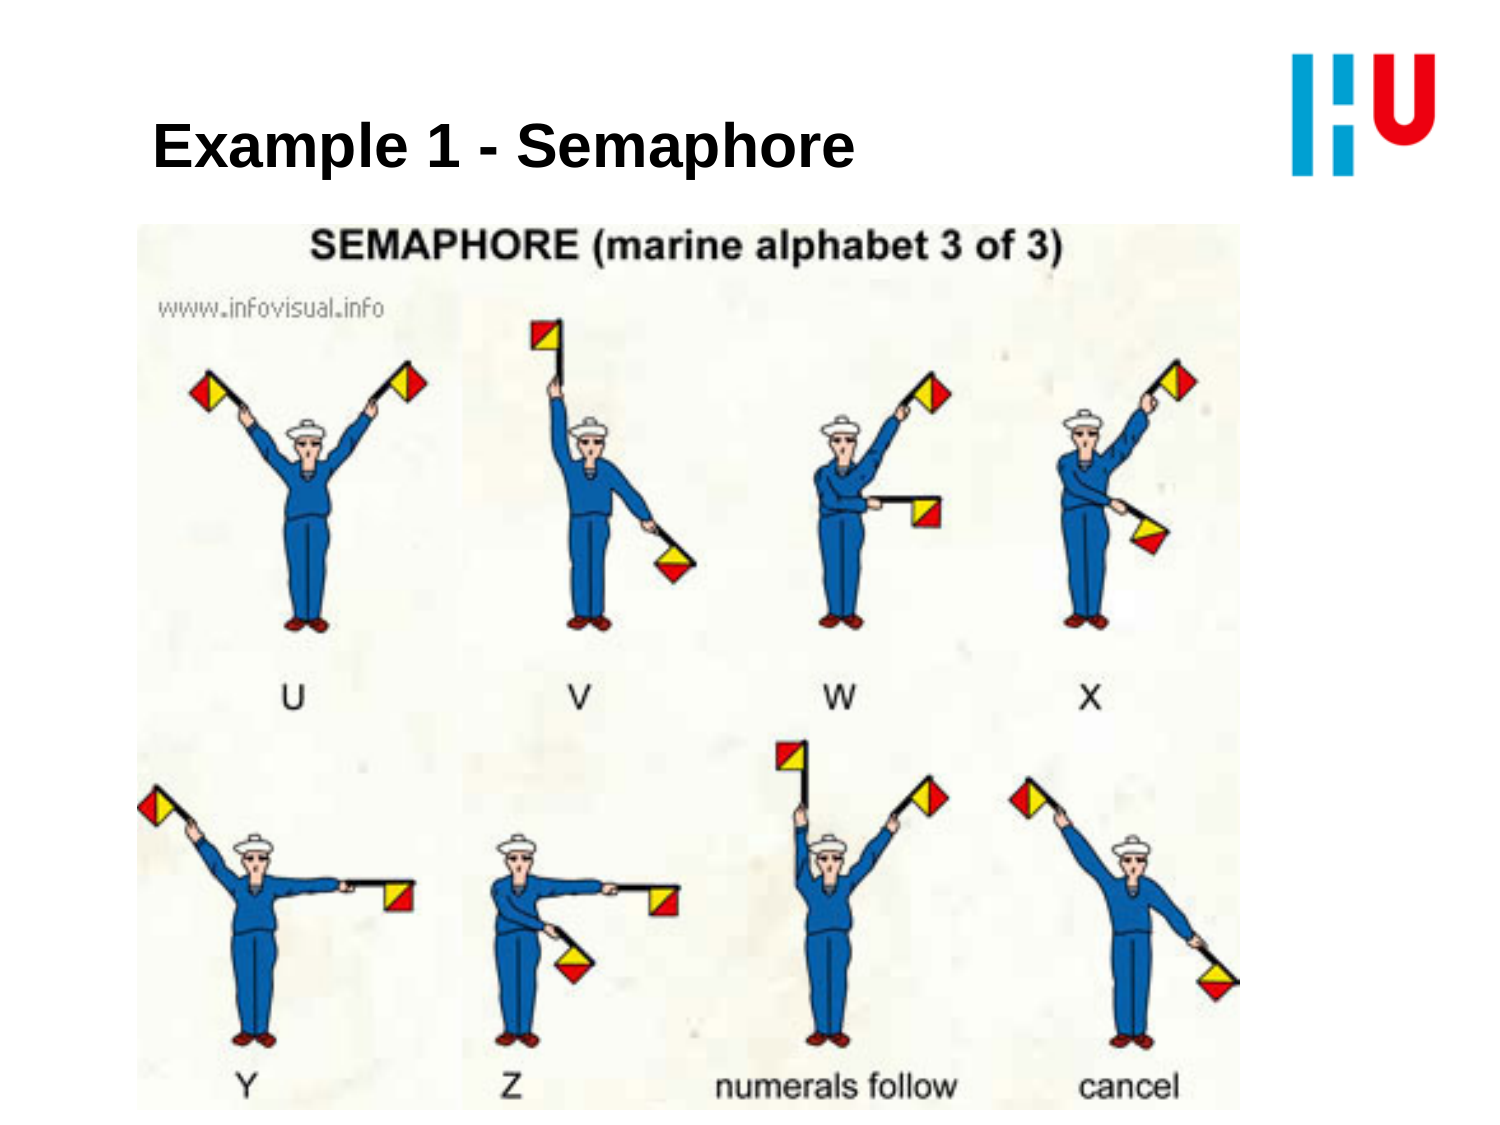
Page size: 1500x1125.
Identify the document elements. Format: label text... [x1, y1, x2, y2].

title Example 1 - Semaphore [137, 99, 1150, 196]
picture [0, 0, 1500, 1125]
